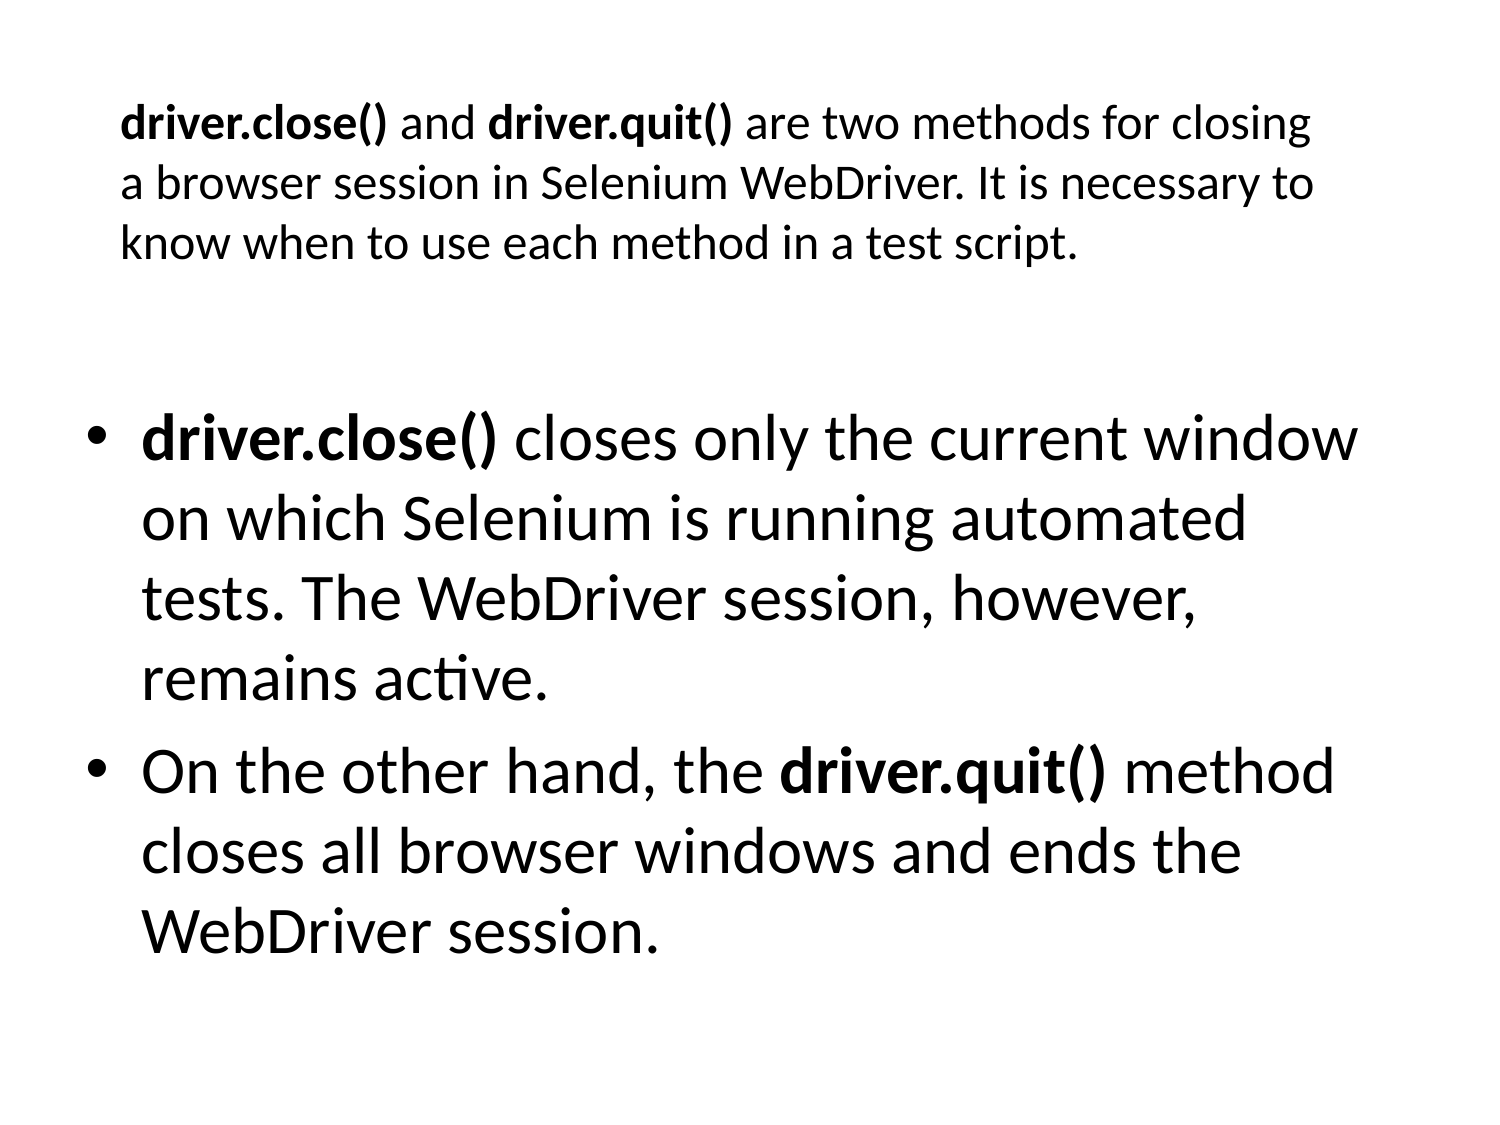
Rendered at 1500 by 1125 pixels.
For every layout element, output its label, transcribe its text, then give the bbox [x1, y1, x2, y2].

text_box driver.close() and driver.quit() are two methods for closing a browser session in Selenium WebDriver. It is necessary to know when to use each method in a test script. [105, 81, 1360, 277]
list driver.close() closes only the current window on which Selenium is running automated tests. The WebDriver session, however, remains active. On the other hand, the driver.quit() method closes all browser windows and ends the WebDriver session. [70, 386, 1421, 1008]
